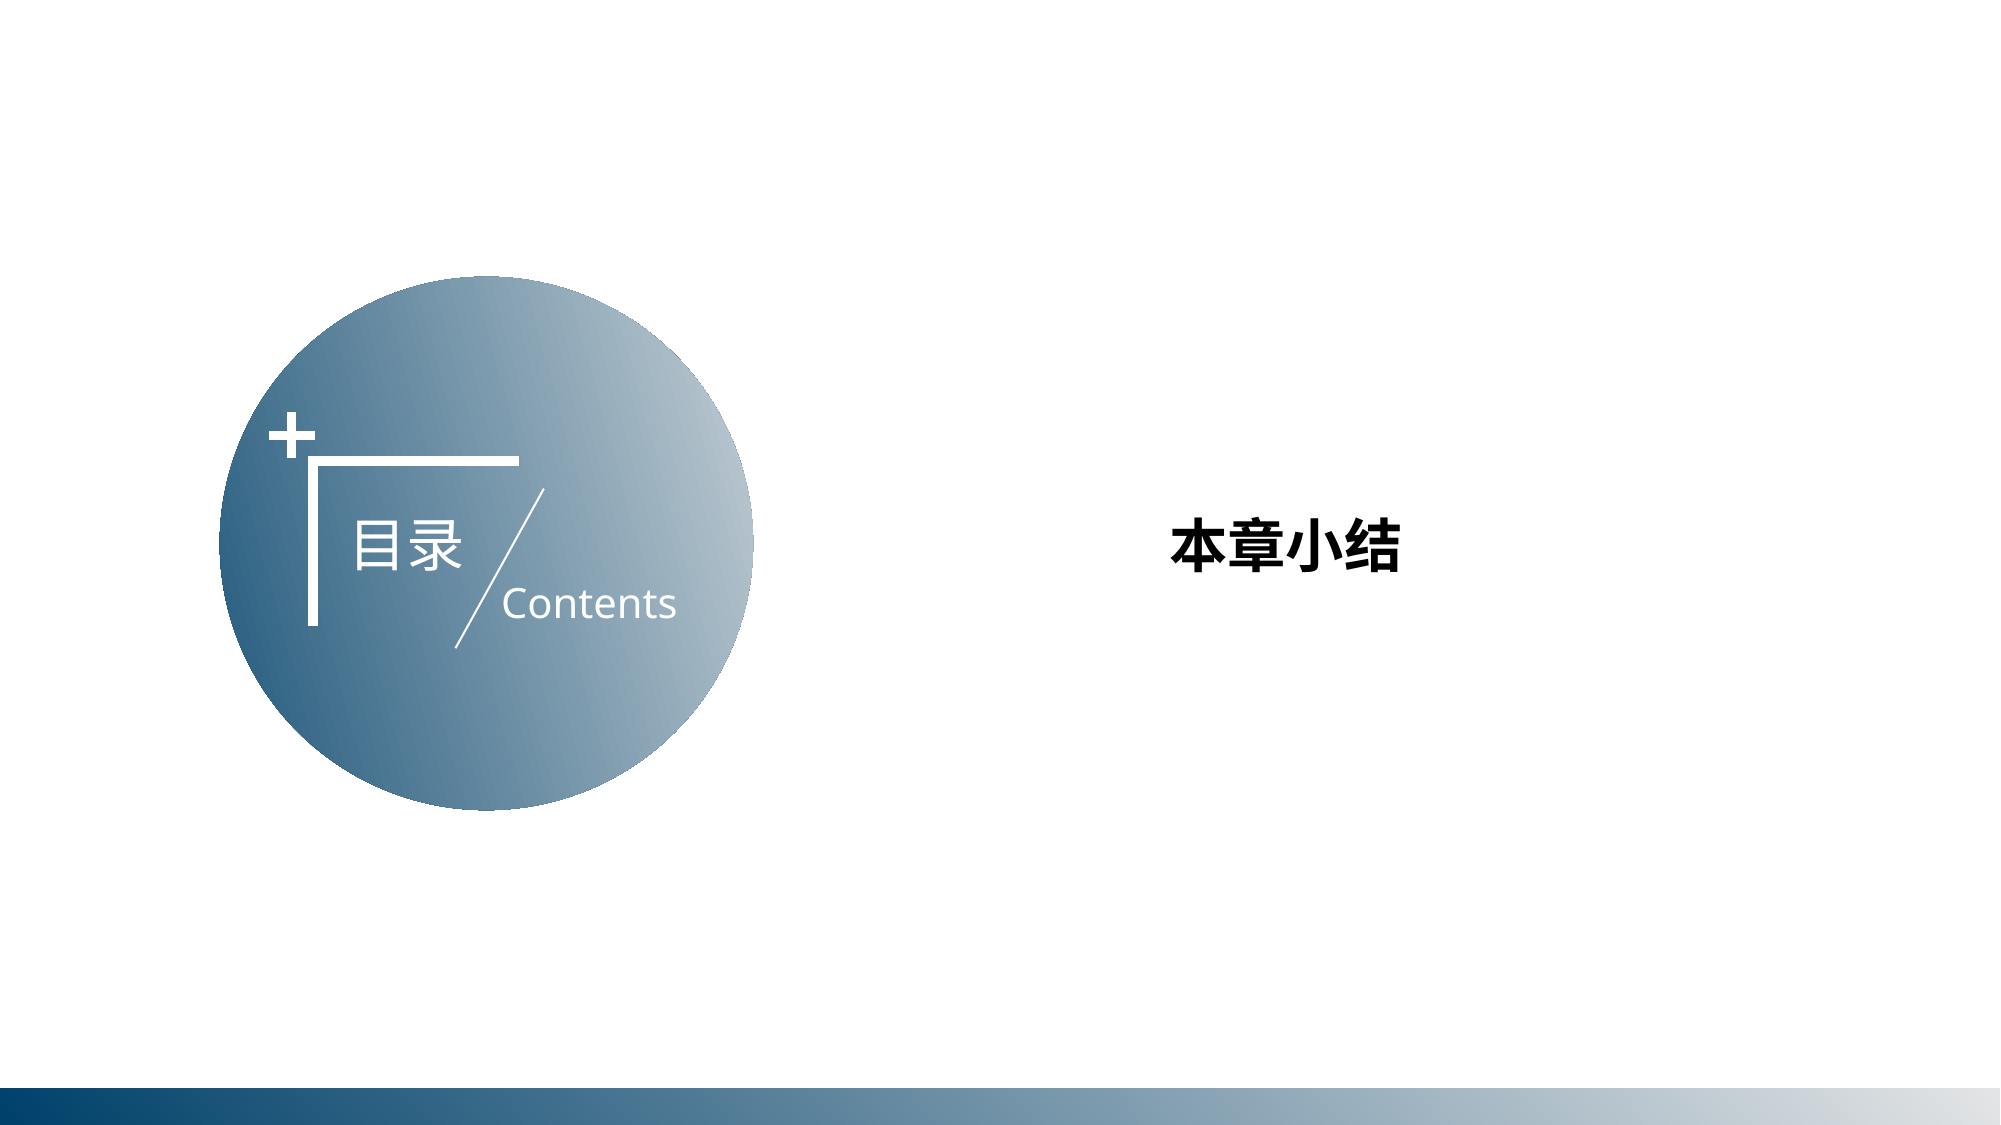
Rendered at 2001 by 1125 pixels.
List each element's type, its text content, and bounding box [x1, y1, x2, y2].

text_box 本章小结 [1051, 501, 1520, 587]
